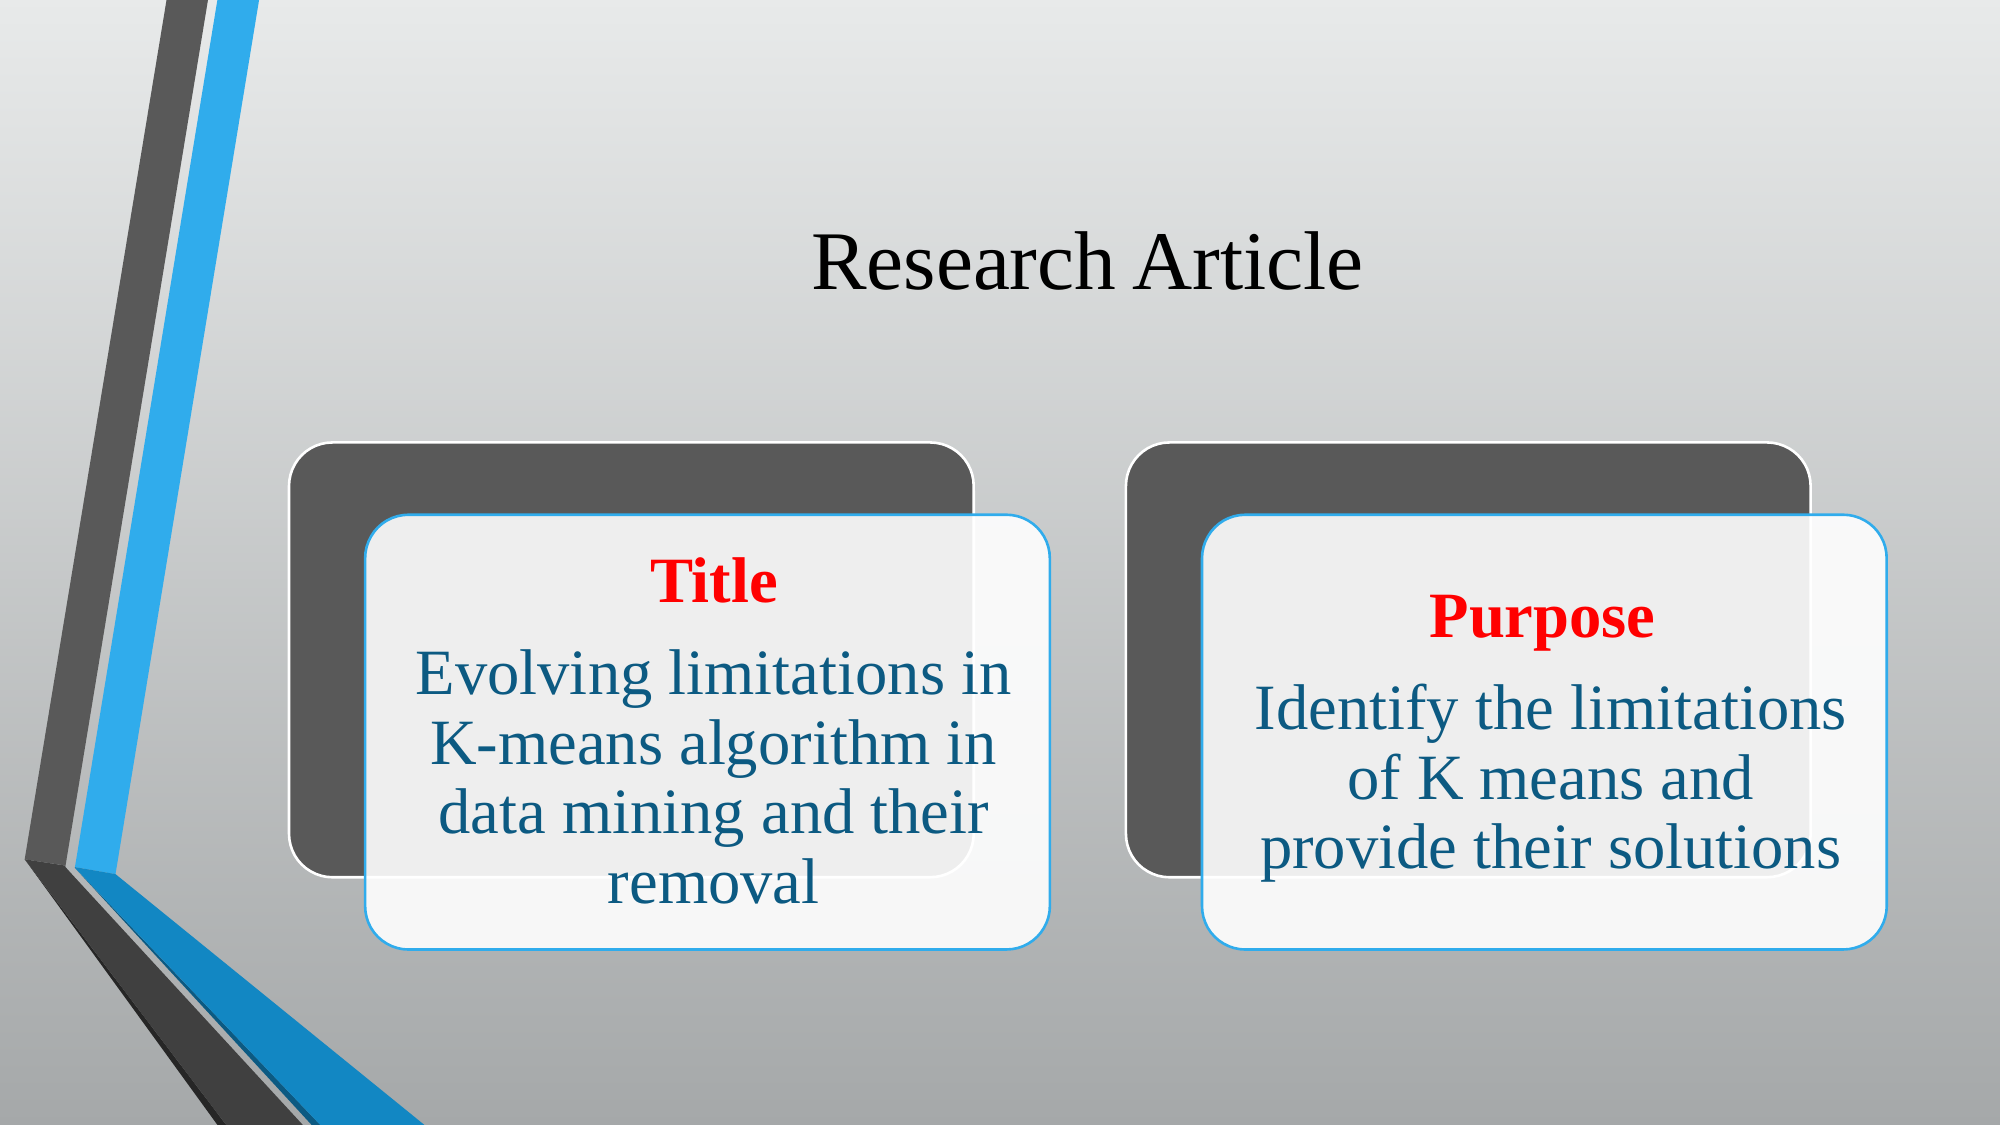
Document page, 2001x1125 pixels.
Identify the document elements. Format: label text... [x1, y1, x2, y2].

title Research Article [288, 112, 1887, 400]
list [288, 441, 1888, 951]
